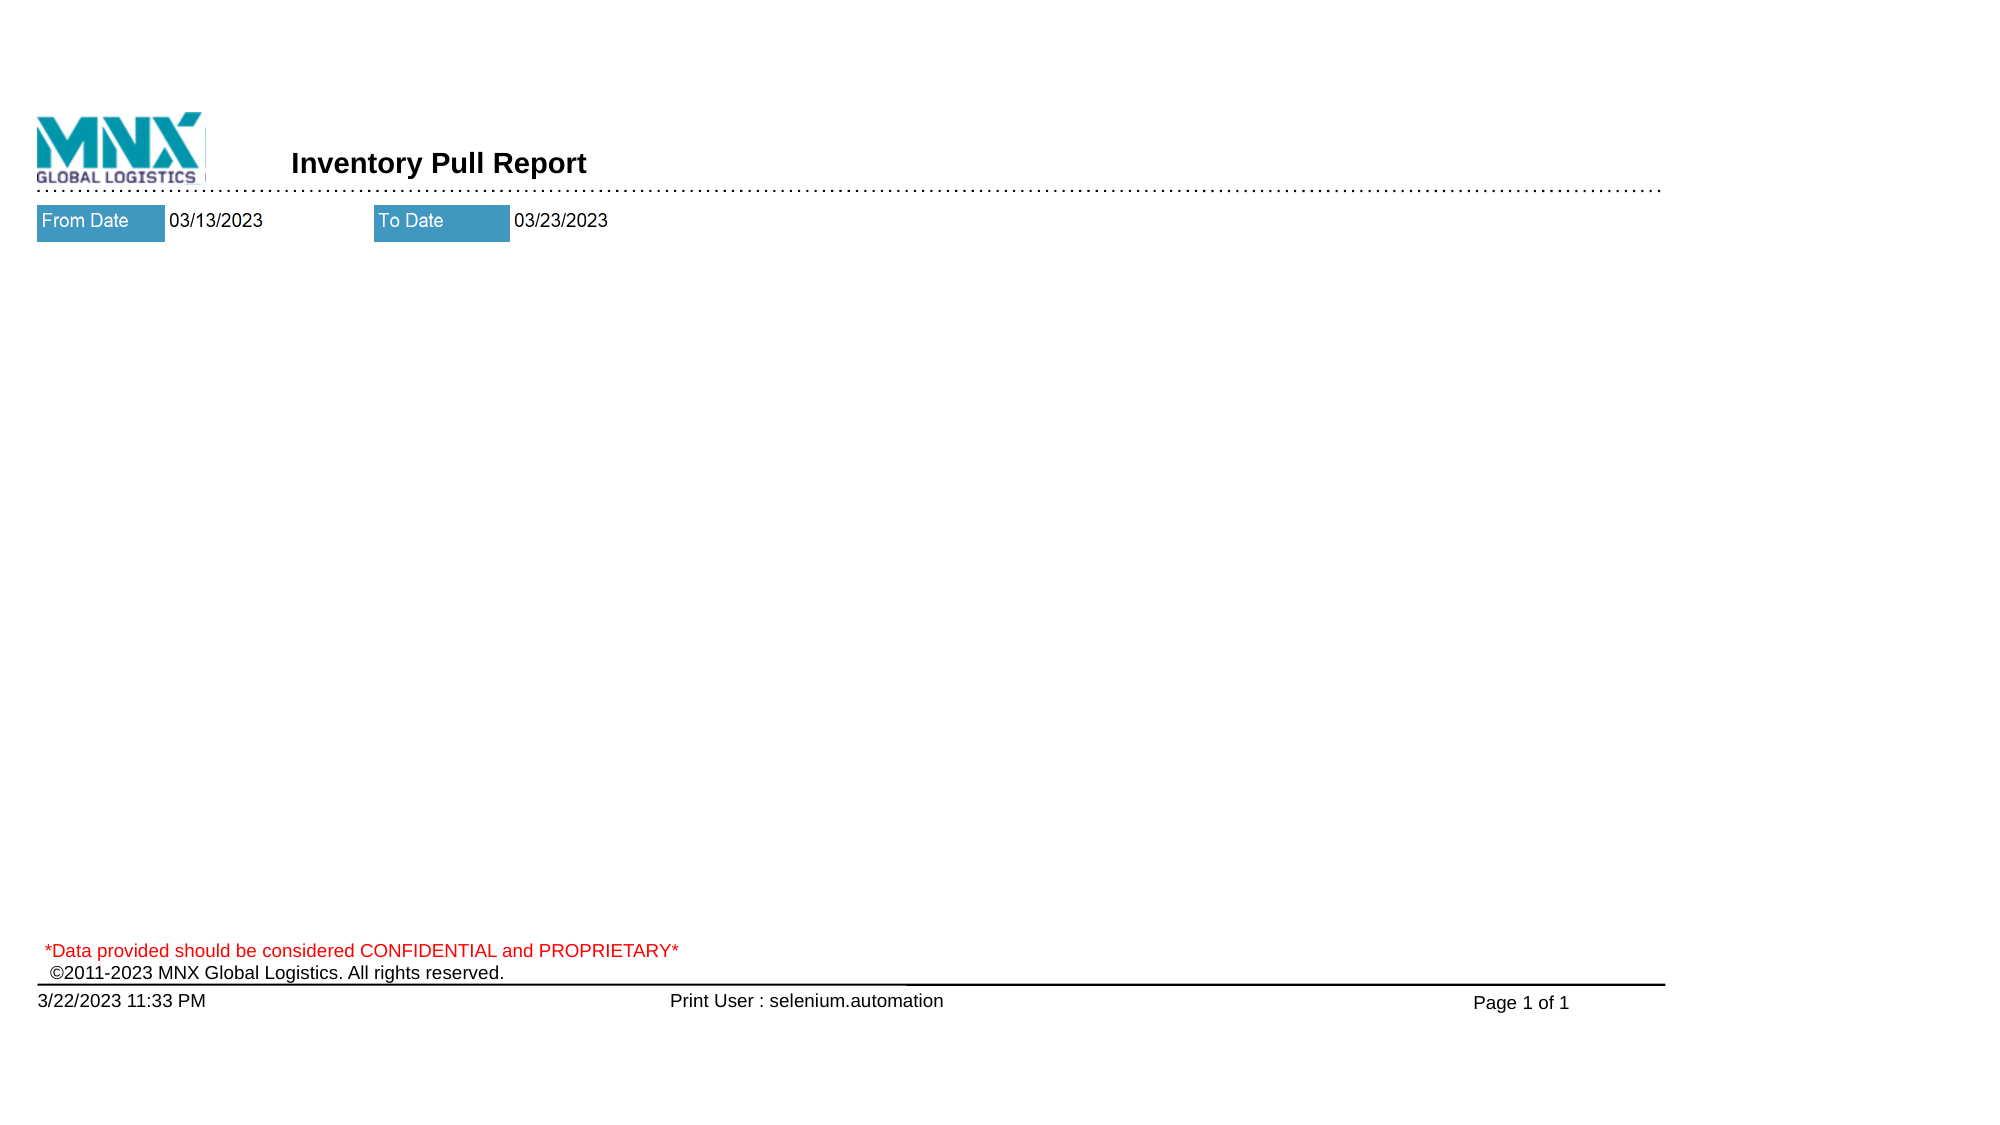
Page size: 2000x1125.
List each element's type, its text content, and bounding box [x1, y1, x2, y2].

text_box *Data provided should be considered CONFIDENTIAL and PROPRIETARY* [44, 938, 1221, 960]
text_box ©2011-2023 MNX Global Logistics. All rights reserved. [44, 960, 1221, 982]
text_box Page 1 of 1 [1359, 990, 1570, 1013]
text_box Print User : selenium.automation [626, 988, 988, 1013]
picture [37, 205, 679, 242]
text_box Inventory Pull Report [287, 139, 979, 182]
picture [37, 112, 248, 185]
text_box 3/22/2023 11:33 PM [37, 988, 291, 1013]
